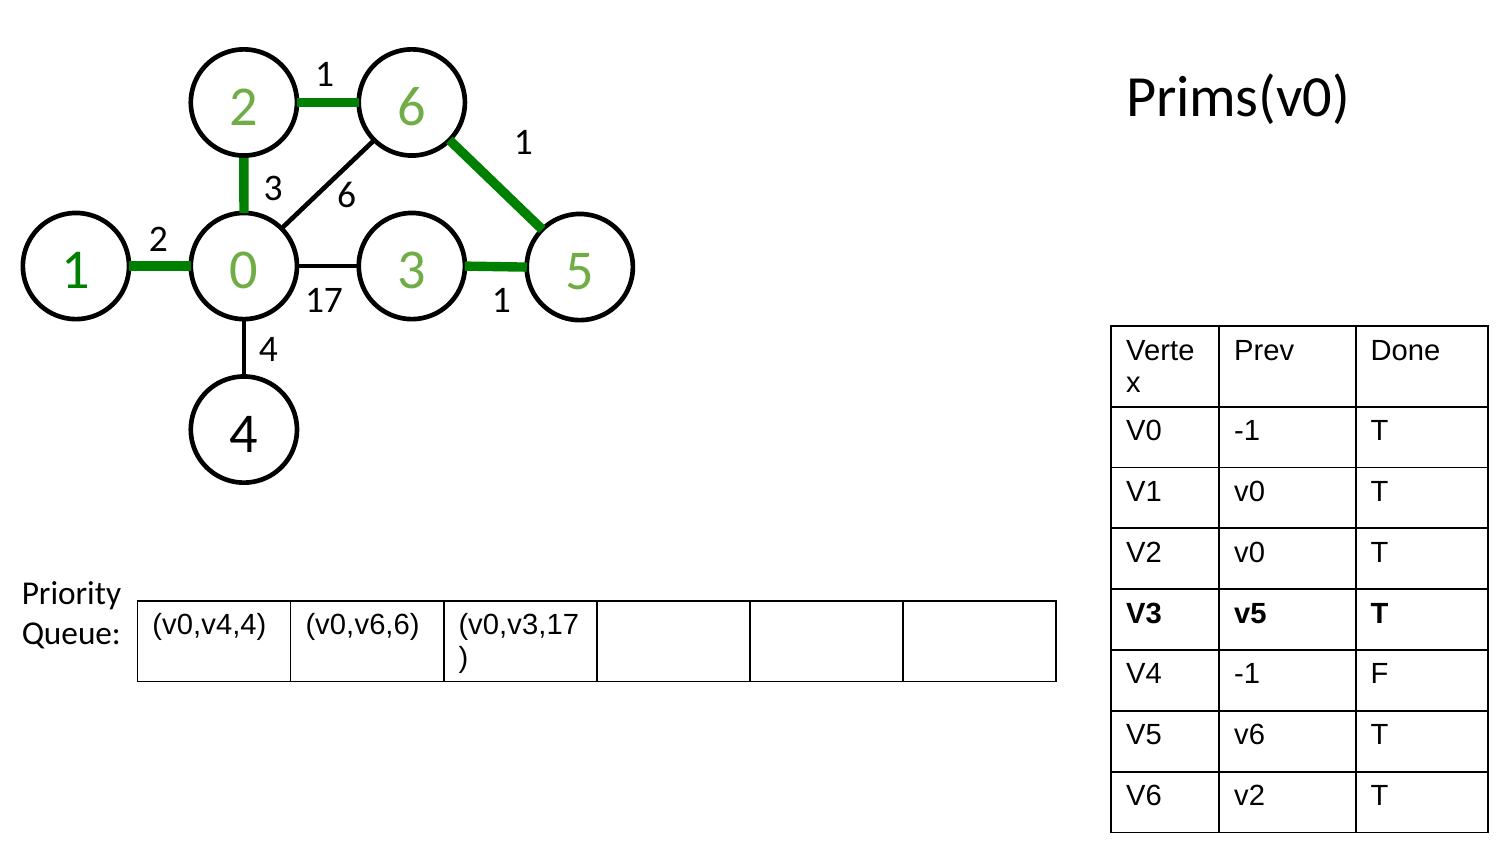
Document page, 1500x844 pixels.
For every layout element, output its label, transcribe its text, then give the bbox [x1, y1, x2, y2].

table_cell -1 [1220, 651, 1355, 710]
table_header Done [1357, 327, 1487, 406]
text_box 4 [247, 315, 288, 377]
text_box [226, 275, 258, 336]
table_header (v0,v6,6) [291, 602, 443, 681]
text_box 4 [190, 376, 297, 483]
table_cell v0 [1220, 468, 1355, 527]
text_box 1 [476, 276, 521, 328]
text_box 6 [358, 49, 465, 156]
table_header Prev [1220, 327, 1355, 406]
table_cell V3 [1112, 590, 1218, 649]
table_cell V2 [1112, 529, 1218, 588]
table_cell T [1357, 529, 1487, 588]
table_cell T [1357, 712, 1487, 771]
table_cell V1 [1112, 468, 1218, 527]
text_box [449, 139, 543, 230]
text_box 5 [526, 213, 633, 321]
table_header [598, 602, 749, 681]
table_cell T [1357, 773, 1487, 832]
text_box 3 [358, 212, 465, 320]
text_box 2 [190, 49, 297, 156]
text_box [281, 139, 375, 229]
table_cell T [1357, 590, 1487, 649]
text_box 0 [191, 213, 297, 317]
table_cell T [1357, 468, 1487, 527]
table_header [751, 602, 902, 681]
text_box Priority Queue: [6, 563, 235, 660]
text_box 2 [133, 206, 178, 265]
table_cell T [1357, 408, 1487, 467]
table_cell V6 [1112, 773, 1218, 832]
table_cell T [476, 268, 521, 273]
table_cell v2 [1220, 773, 1355, 832]
text_box Prims(v0) [1111, 50, 1425, 137]
table_cell V0 [1112, 408, 1218, 467]
table_header [904, 602, 1055, 681]
table_cell -1 [1220, 408, 1355, 467]
table_header (v0,v3,17) [445, 602, 596, 681]
table_header (v0,v4,4) [138, 602, 290, 681]
table_cell v5 [1220, 590, 1355, 649]
table_cell v0 [1220, 529, 1355, 588]
text_box 17 [289, 267, 359, 328]
table_cell V5 [1112, 712, 1218, 771]
text_box 1 [300, 41, 344, 101]
table_cell V4 [1112, 651, 1218, 710]
table_cell F [1357, 651, 1487, 710]
text_box 1 [498, 109, 543, 139]
table_header Vertex [1112, 327, 1218, 406]
table_cell v6 [1220, 712, 1355, 771]
text_box 1 [22, 212, 129, 320]
text_box 3 [248, 155, 276, 217]
